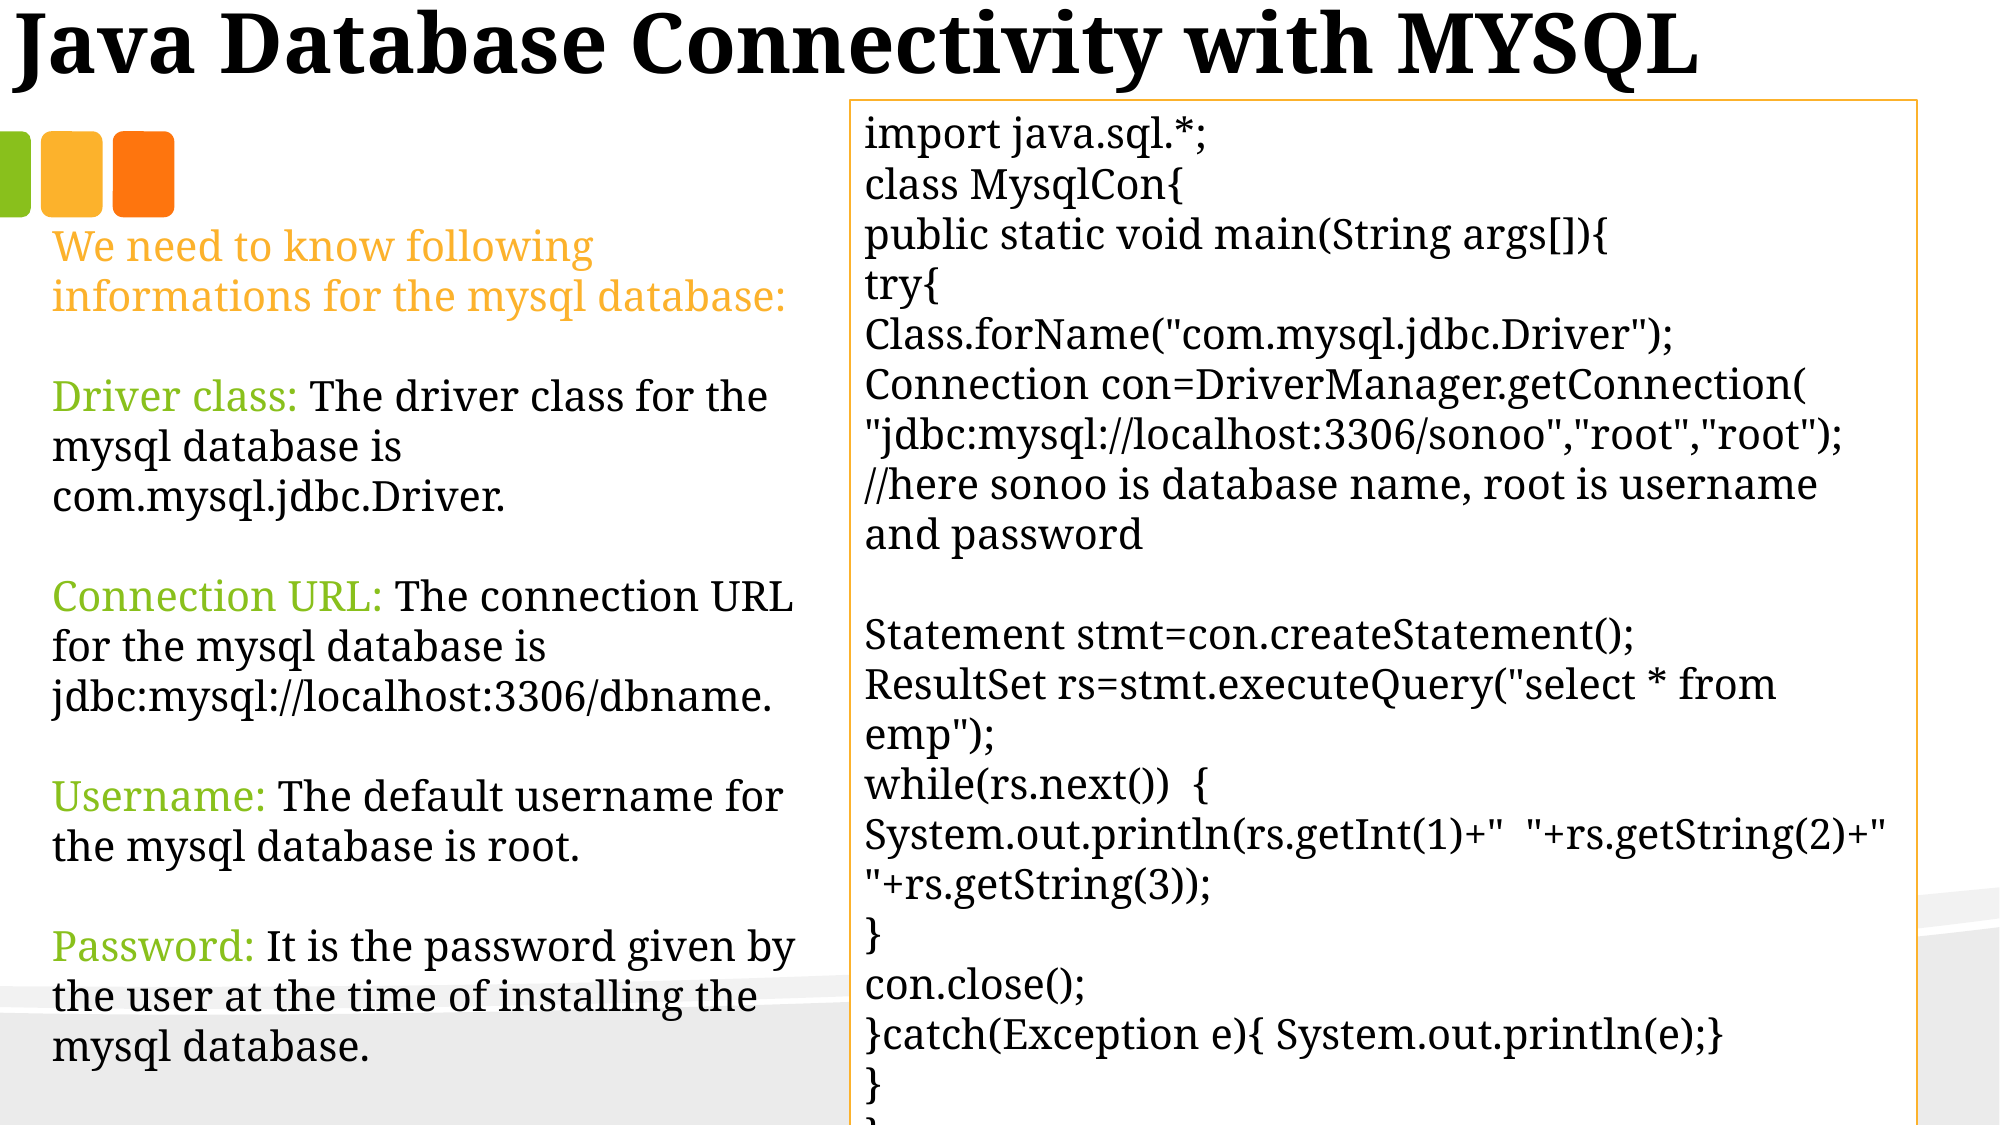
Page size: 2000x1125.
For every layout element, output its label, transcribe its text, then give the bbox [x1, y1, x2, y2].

text_box import java.sql.*; class MysqlCon{ public static void main(String args[]){ try{ Class.forName("com.mysql.jdbc.Driver"); Connection con=DriverManager.getConnection( "jdbc:mysql://localhost:3306/sonoo","root","root"); //here sonoo is database name, root is username and password Statement stmt=con.createStatement(); ResultSet rs=stmt.executeQuery("select * from emp"); while(rs.next()) { System.out.println(rs.getInt(1)+" "+rs.getString(2)+" "+rs.getString(3)); } con.close(); }catch(Exception e){ System.out.println(e);} } } [849, 99, 1918, 1125]
text_box Java Database Connectivity with MYSQL [0, 0, 1888, 100]
text_box We need to know following informations for the mysql database: Driver class: The driver class for the mysql database is com.mysql.jdbc.Driver. Connection URL: The connection URL for the mysql database is jdbc:mysql://localhost:3306/dbname. Username: The default username for the mysql database is root. Password: It is the password given by the user at the time of installing the mysql database. [37, 212, 849, 1078]
